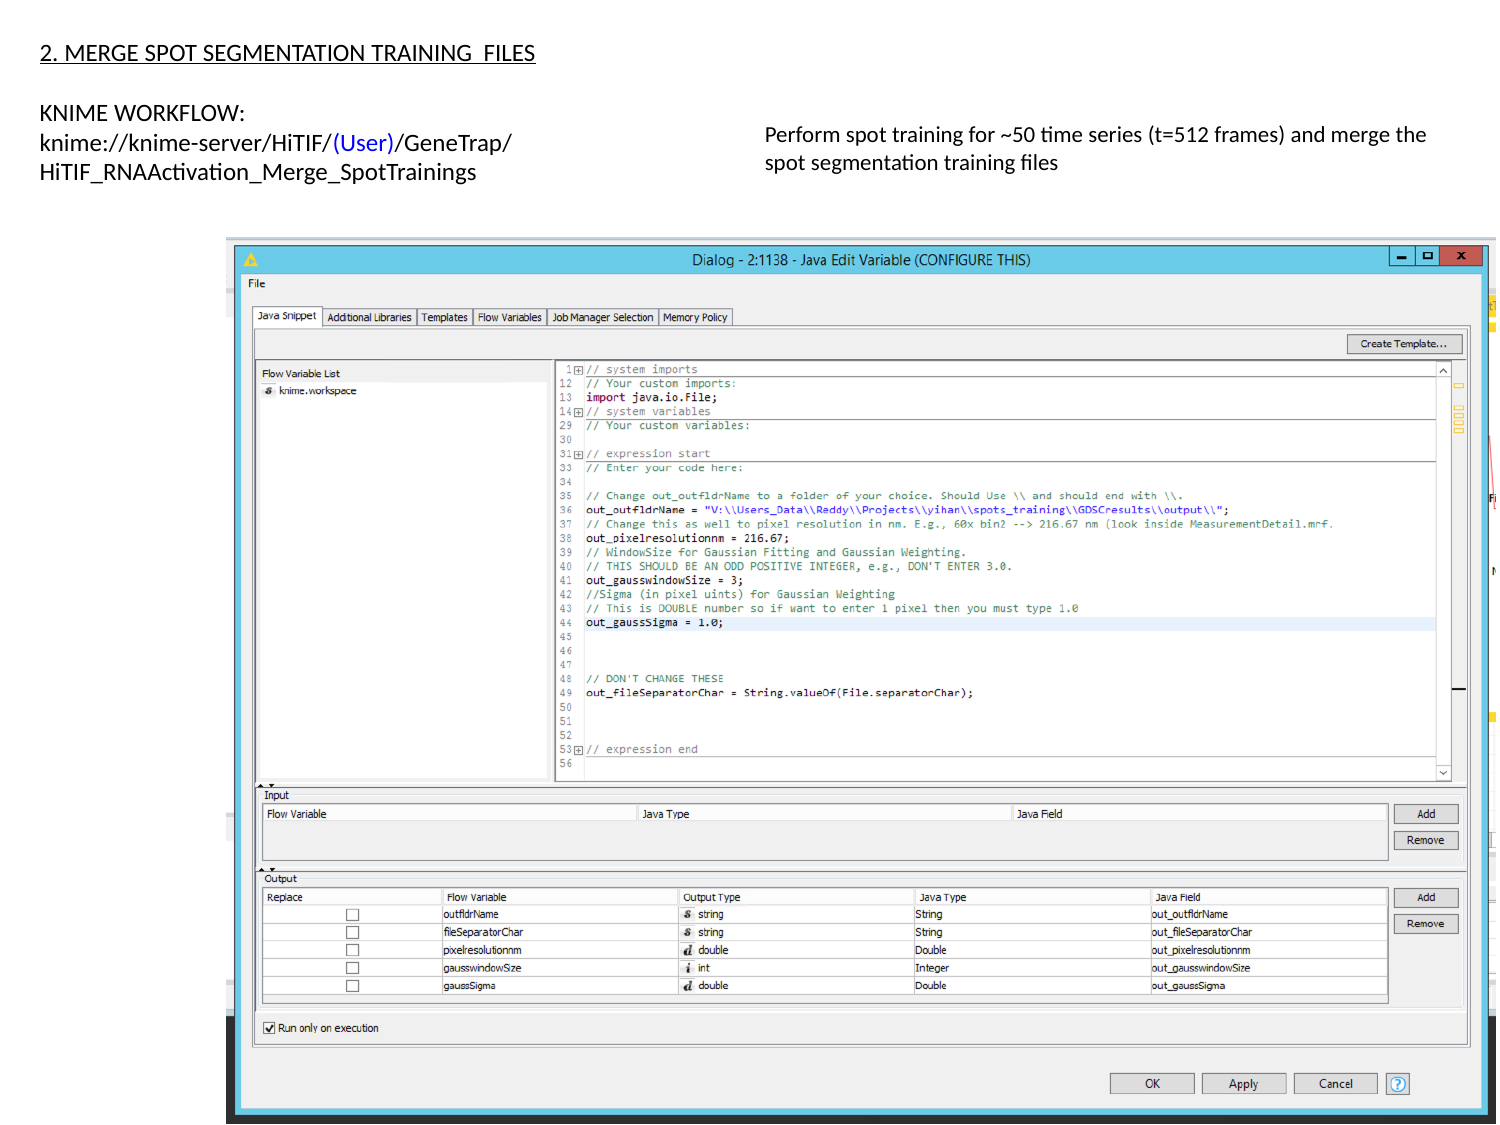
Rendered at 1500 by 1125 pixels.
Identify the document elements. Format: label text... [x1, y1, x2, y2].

text_box Perform spot training for ~50 time series (t=512 frames) and merge the spot segmentation training files [750, 112, 1475, 183]
text_box 2. MERGE SPOT SEGMENTATION TRAINING FILES KNIME WORKFLOW: knime://knime-server/HiTIF/(User)/GeneTrap/HiTIF_RNAActivation_Merge_SpotTrainings [24, 28, 639, 224]
picture [225, 237, 1497, 1124]
